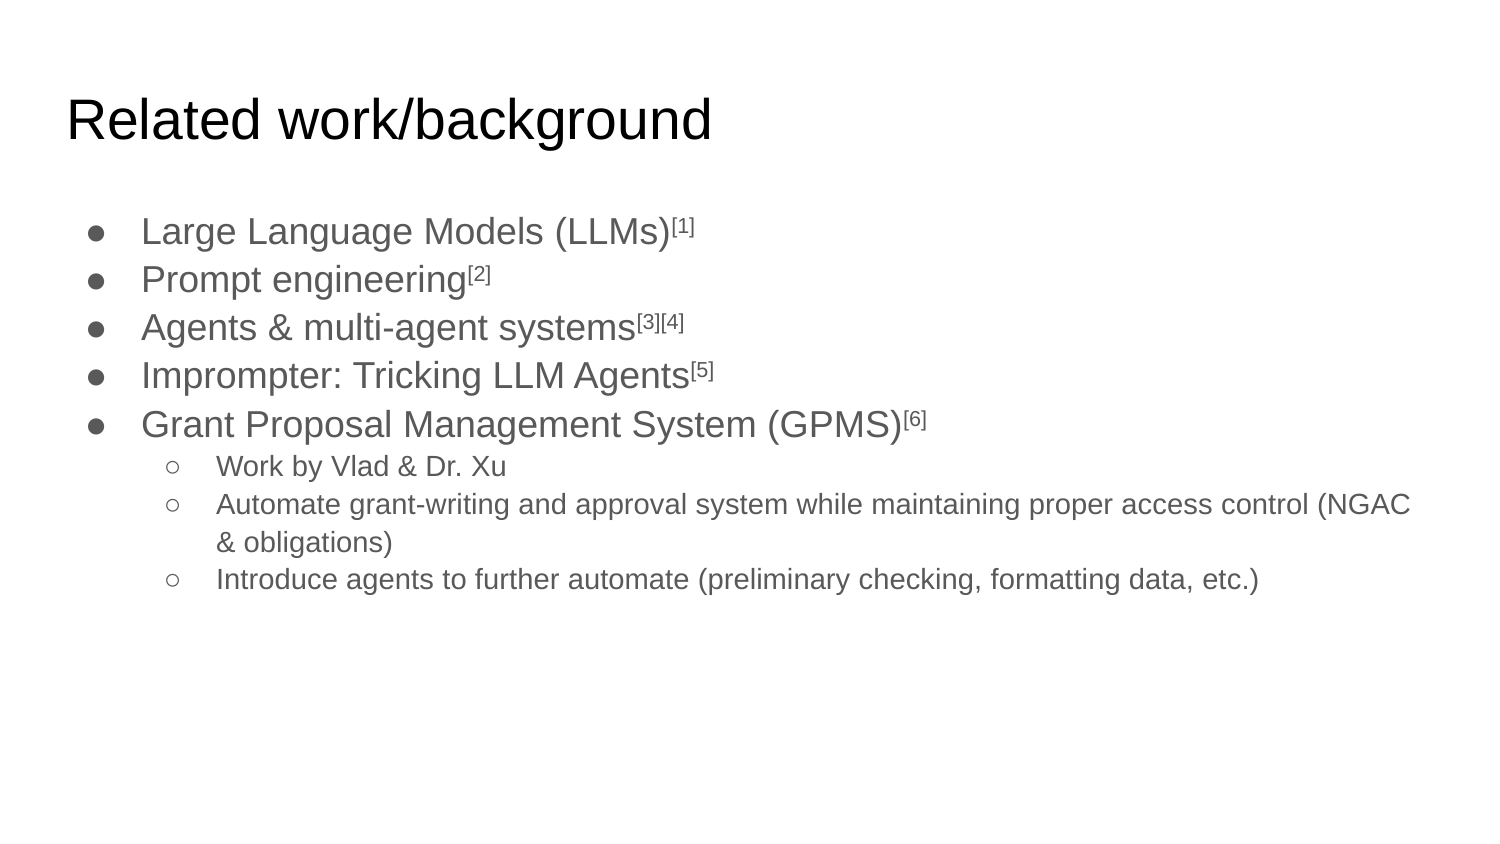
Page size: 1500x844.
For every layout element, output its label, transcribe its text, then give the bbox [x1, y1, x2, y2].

list Large Language Models (LLMs)[1] Prompt engineering[2] Agents & multi-agent systems[3][4] Imprompter: Tricking LLM Agents[5] Grant Proposal Management System (GPMS)[6] Work by Vlad & Dr. Xu Automate grant-writing and approval system while maintaining proper access control (NGAC & obligations) Introduce agents to further automate (preliminary checking, formatting data, etc.) [51, 189, 1449, 750]
title Related work/background [51, 72, 1449, 167]
